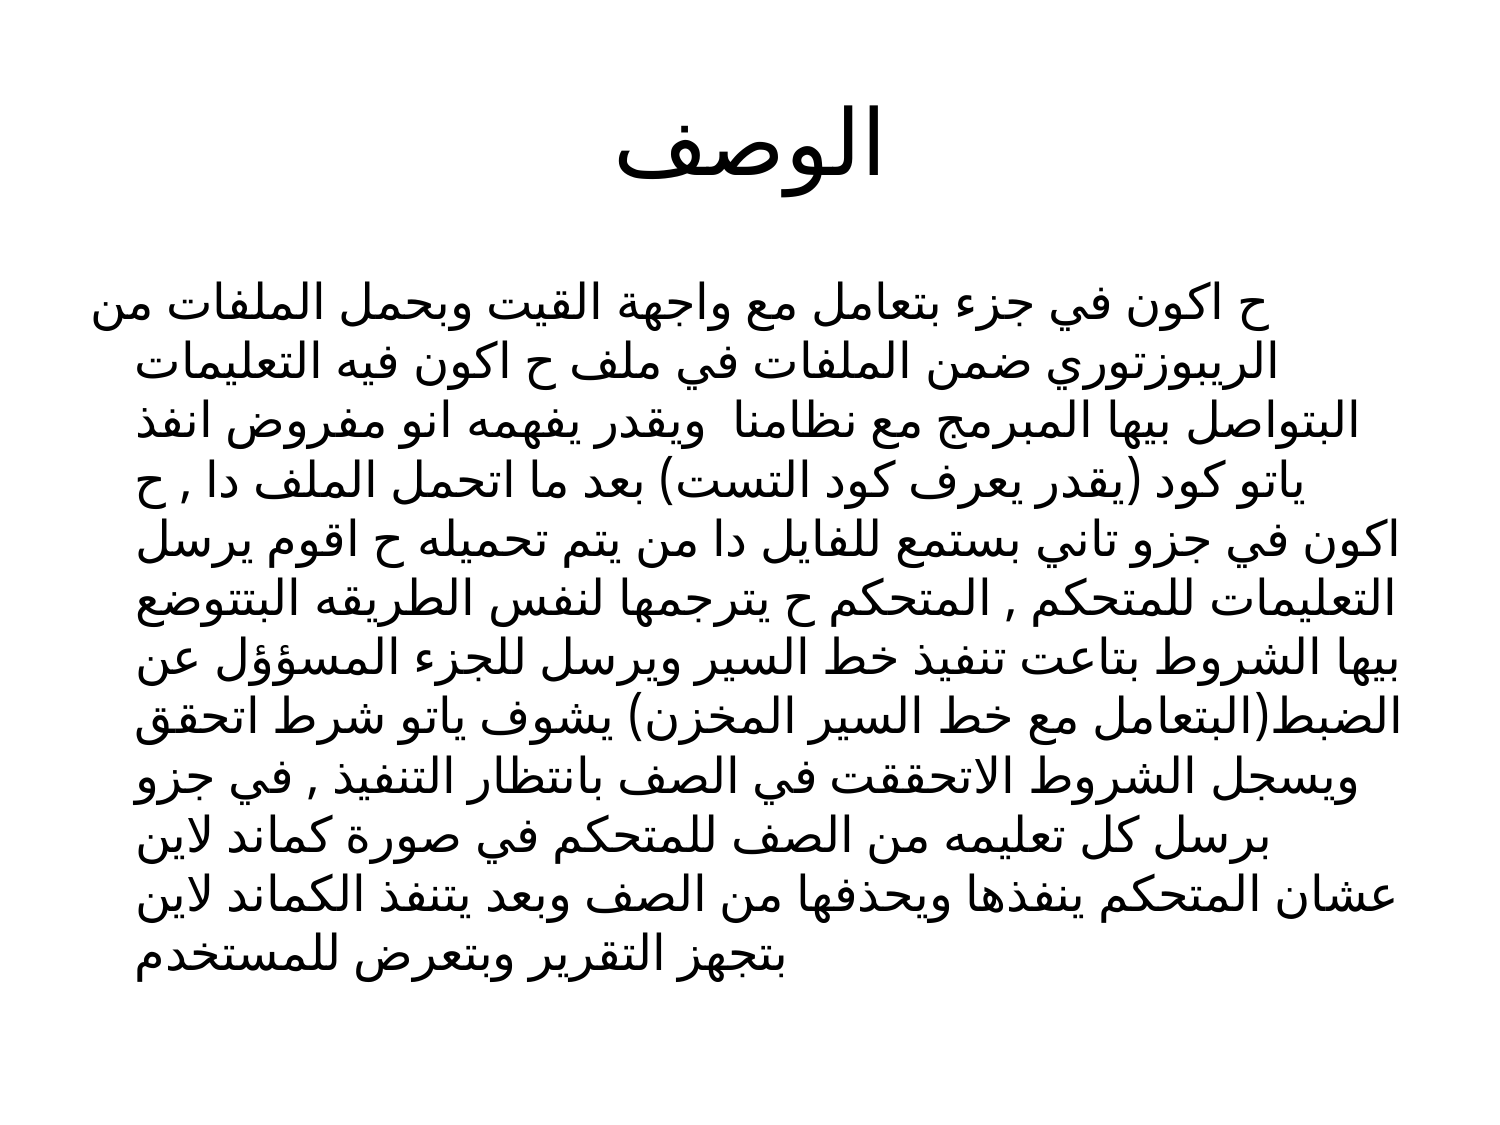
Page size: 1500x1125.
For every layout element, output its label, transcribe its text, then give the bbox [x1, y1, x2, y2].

list ح اكون في جزء بتعامل مع واجهة القيت وبحمل الملفات من الريبوزتوري ضمن الملفات في ملف ح اكون فيه التعليمات البتواصل بيها المبرمج مع نظامنا ويقدر يفهمه انو مفروض انفذ ياتو كود (يقدر يعرف كود التست) بعد ما اتحمل الملف دا , ح اكون في جزو تاني بستمع للفايل دا من يتم تحميله ح اقوم يرسل التعليمات للمتحكم , المتحكم ح يترجمها لنفس الطريقه البتتوضع بيها الشروط بتاعت تنفيذ خط السير ويرسل للجزء المسؤؤل عن الضبط(البتعامل مع خط السير المخزن) يشوف ياتو شرط اتحقق ويسجل الشروط الاتحققت في الصف بانتظار التنفيذ , في جزو برسل كل تعليمه من الصف للمتحكم في صورة كماند لاين عشان المتحكم ينفذها ويحذفها من الصف وبعد يتنفذ الكماند لاين بتجهز التقرير وبتعرض للمستخدم [75, 262, 1425, 1005]
title الوصف [75, 45, 1425, 233]
